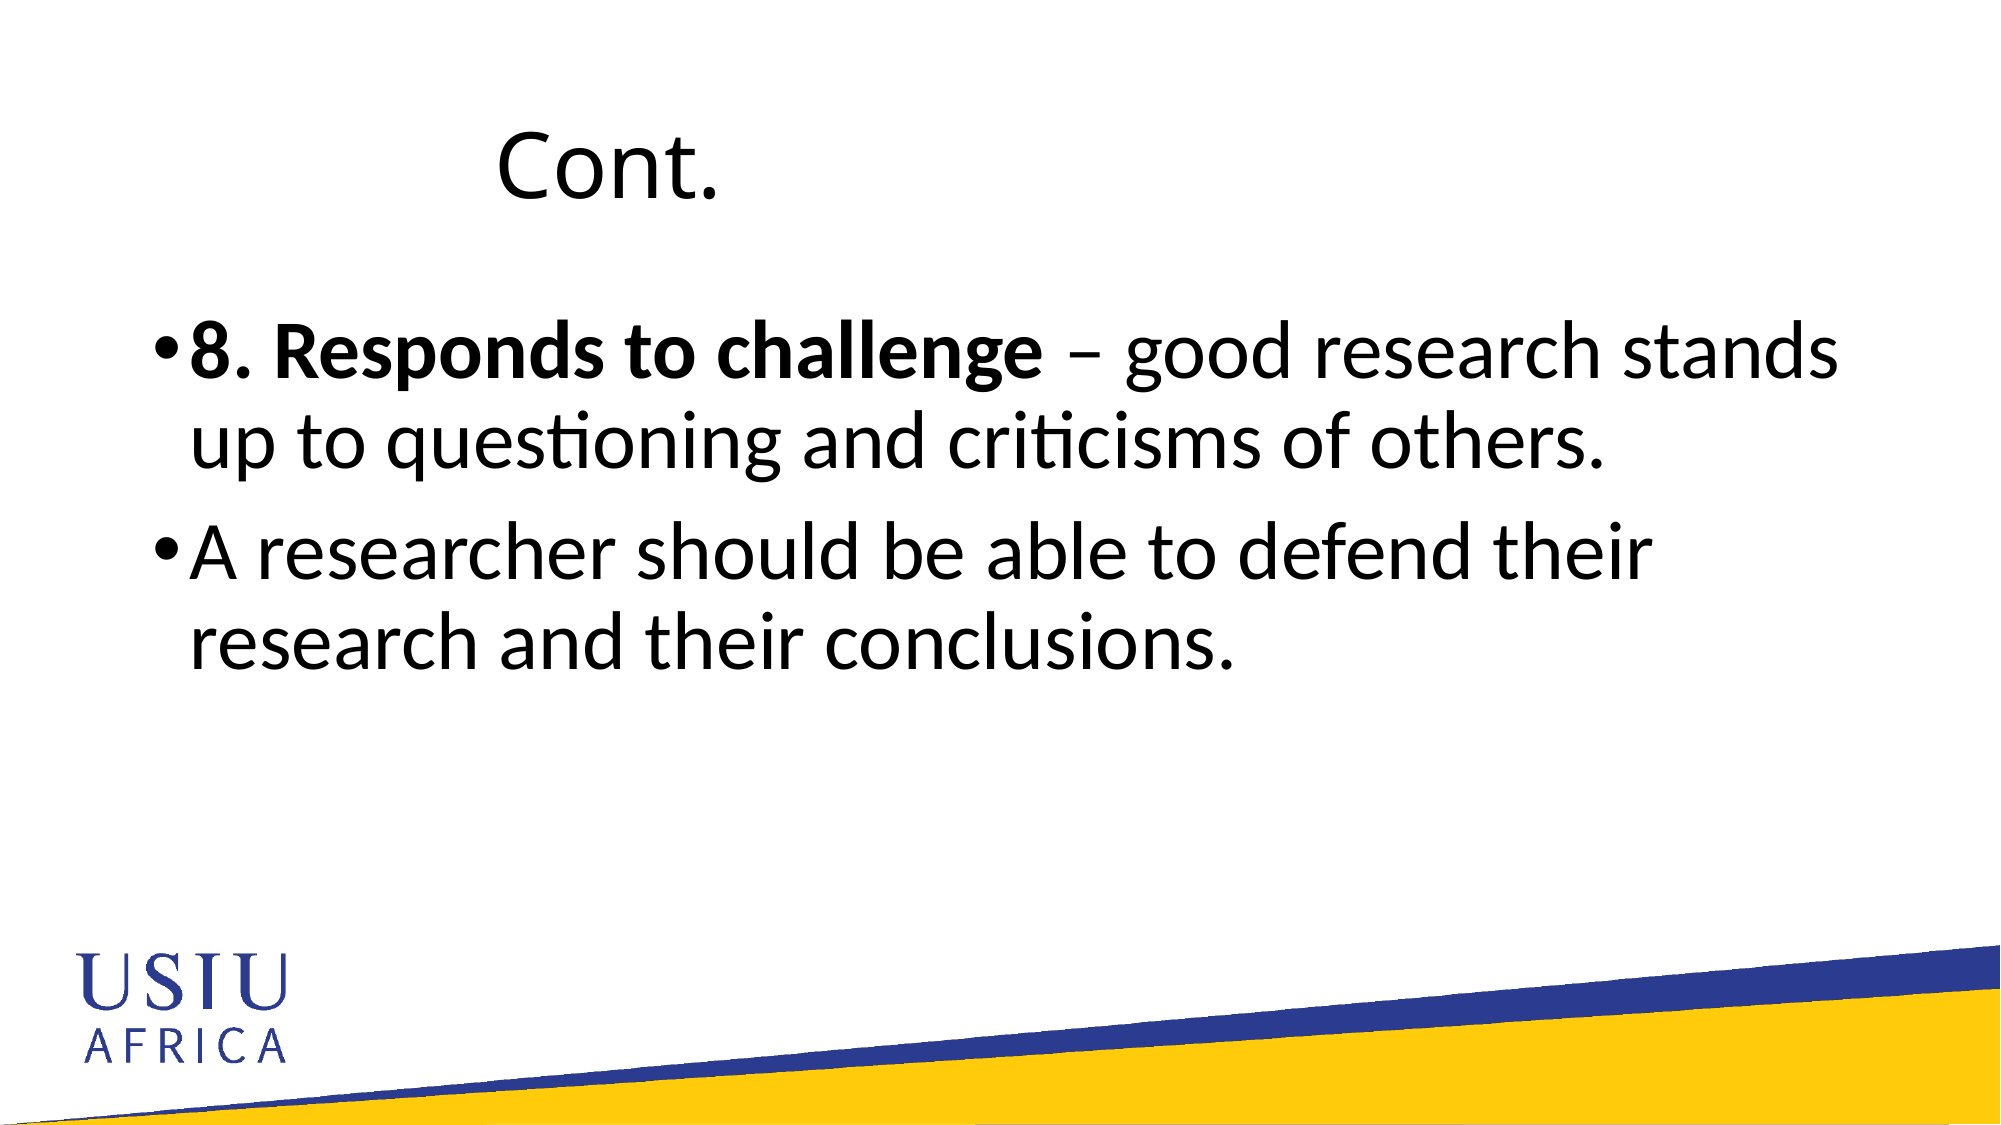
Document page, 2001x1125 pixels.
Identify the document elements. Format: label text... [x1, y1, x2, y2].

picture [0, 0, 2000, 1125]
list 8. Responds to challenge – good research stands up to questioning and criticisms of others. A researcher should be able to defend their research and their conclusions. [137, 299, 1863, 1014]
title Cont. [479, 59, 1863, 278]
